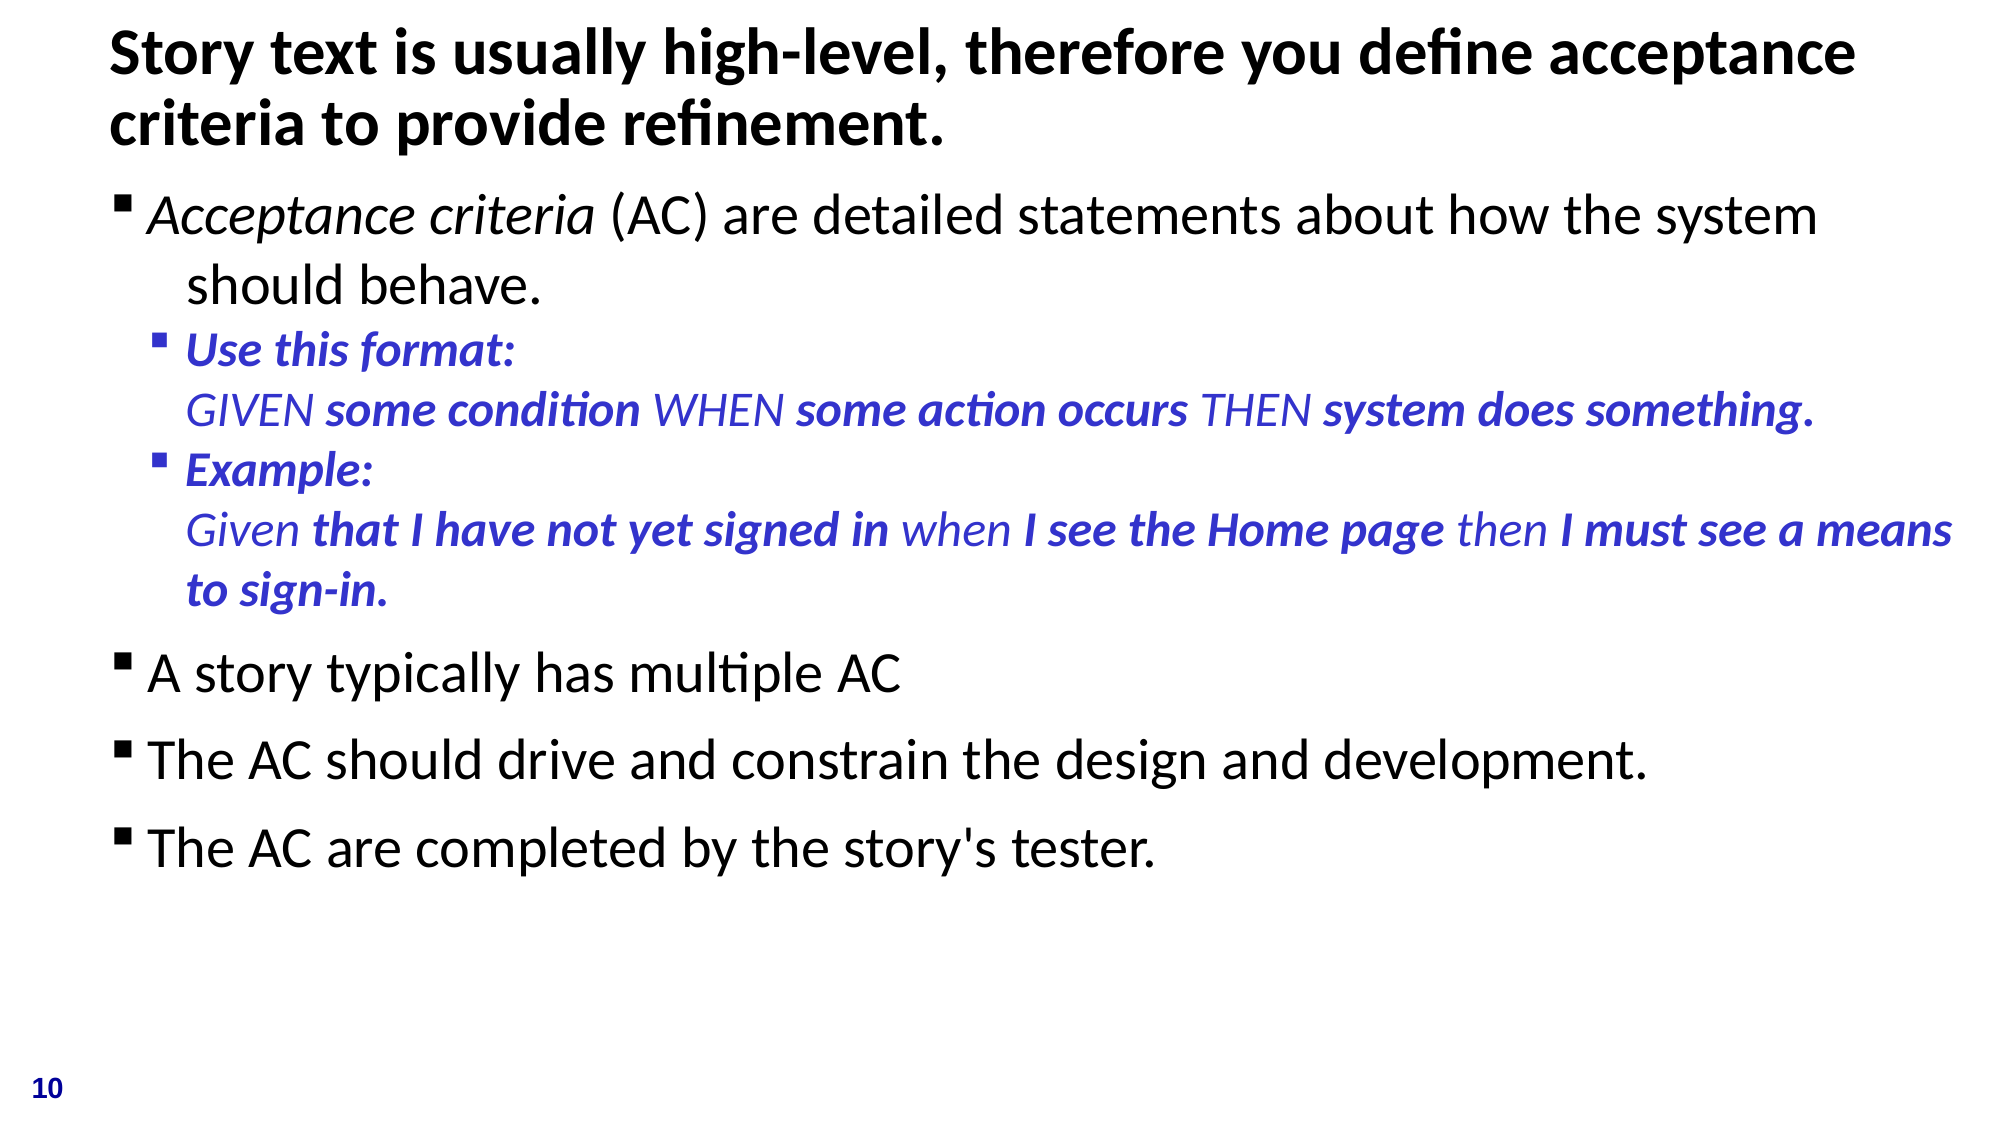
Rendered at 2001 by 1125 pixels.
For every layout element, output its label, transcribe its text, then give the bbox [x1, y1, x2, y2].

list Acceptance criteria (AC) are detailed statements about how the system should behave. Use this format: GIVEN some condition WHEN some action occurs THEN system does something. Example: Given that I have not yet signed in when I see the Home page then I must see a means to sign-in. A story typically has multiple AC The AC should drive and constrain the design and development. The AC are completed by the story's tester. [107, 174, 1955, 879]
slide_number 10 [25, 1069, 67, 1125]
title Story text is usually high-level, therefore you define acceptance criteria to provide refinement. [32, 4, 1968, 205]
